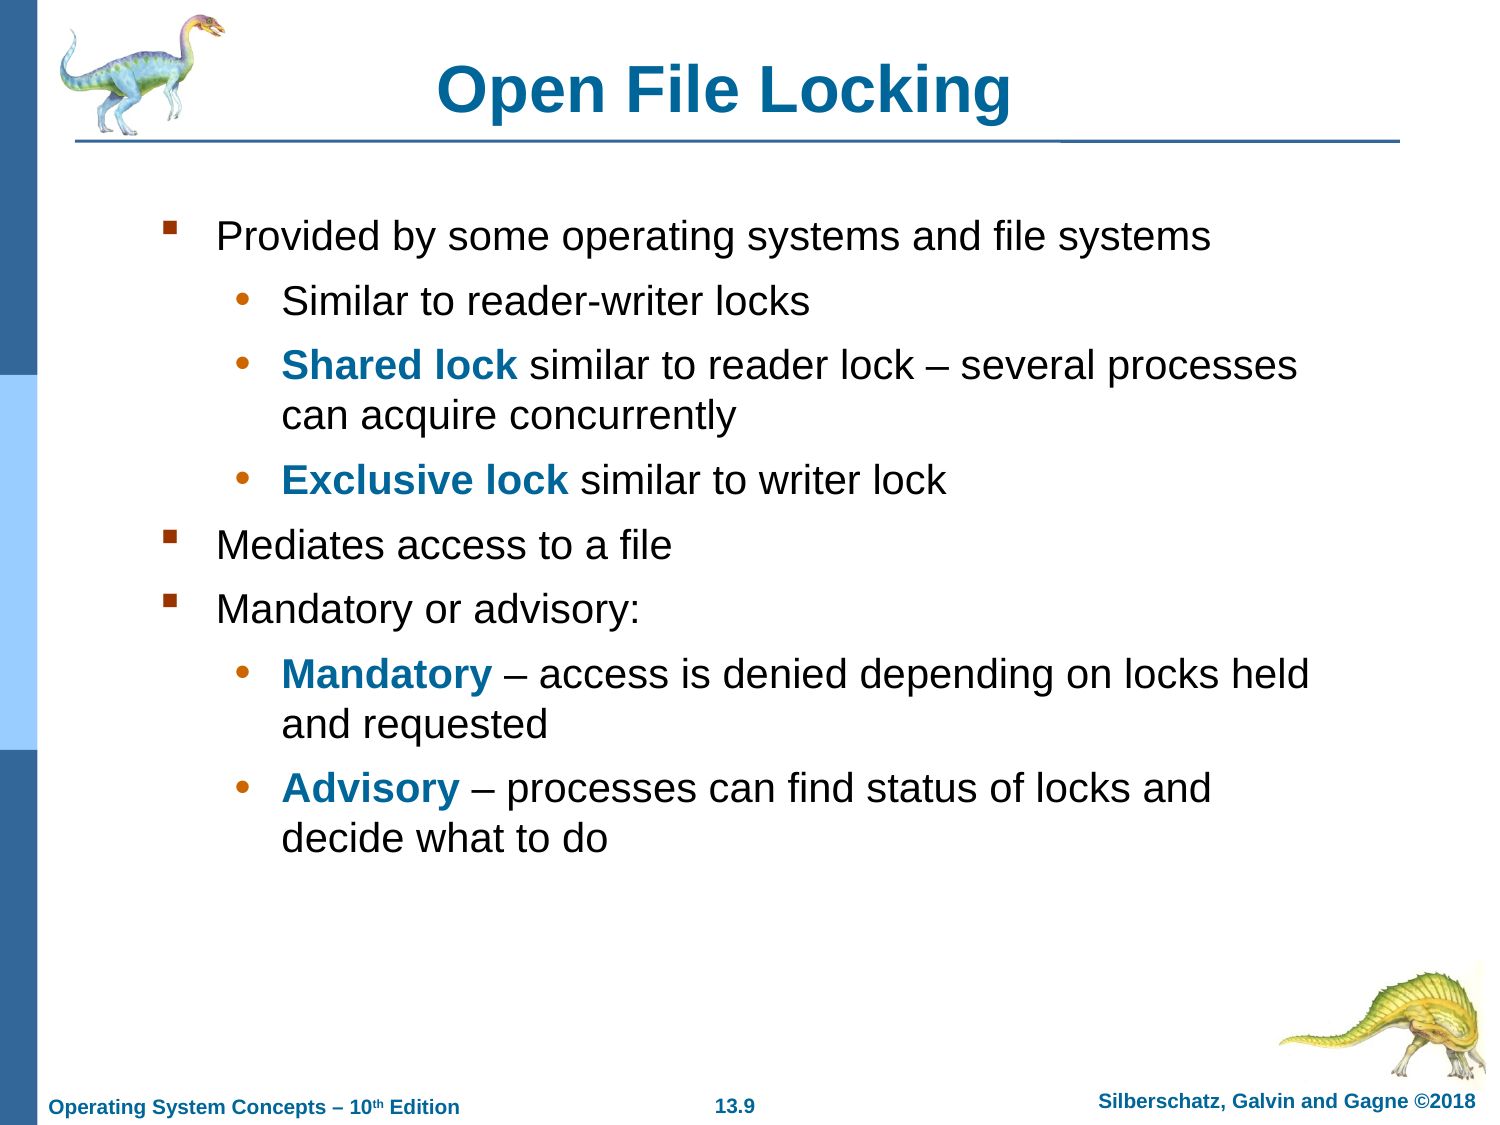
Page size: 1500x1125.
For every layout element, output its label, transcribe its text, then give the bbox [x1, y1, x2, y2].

picture [1275, 959, 1486, 1090]
picture [46, 0, 243, 149]
list Provided by some operating systems and file systems Similar to reader-writer locks Shared lock similar to reader lock – several processes can acquire concurrently Exclusive lock similar to writer lock Mediates access to a file Mandatory or advisory: Mandatory – access is denied depending on locks held and requested Advisory – processes can find status of locks and decide what to do [144, 201, 1338, 946]
title Open File Locking [50, 38, 1401, 134]
